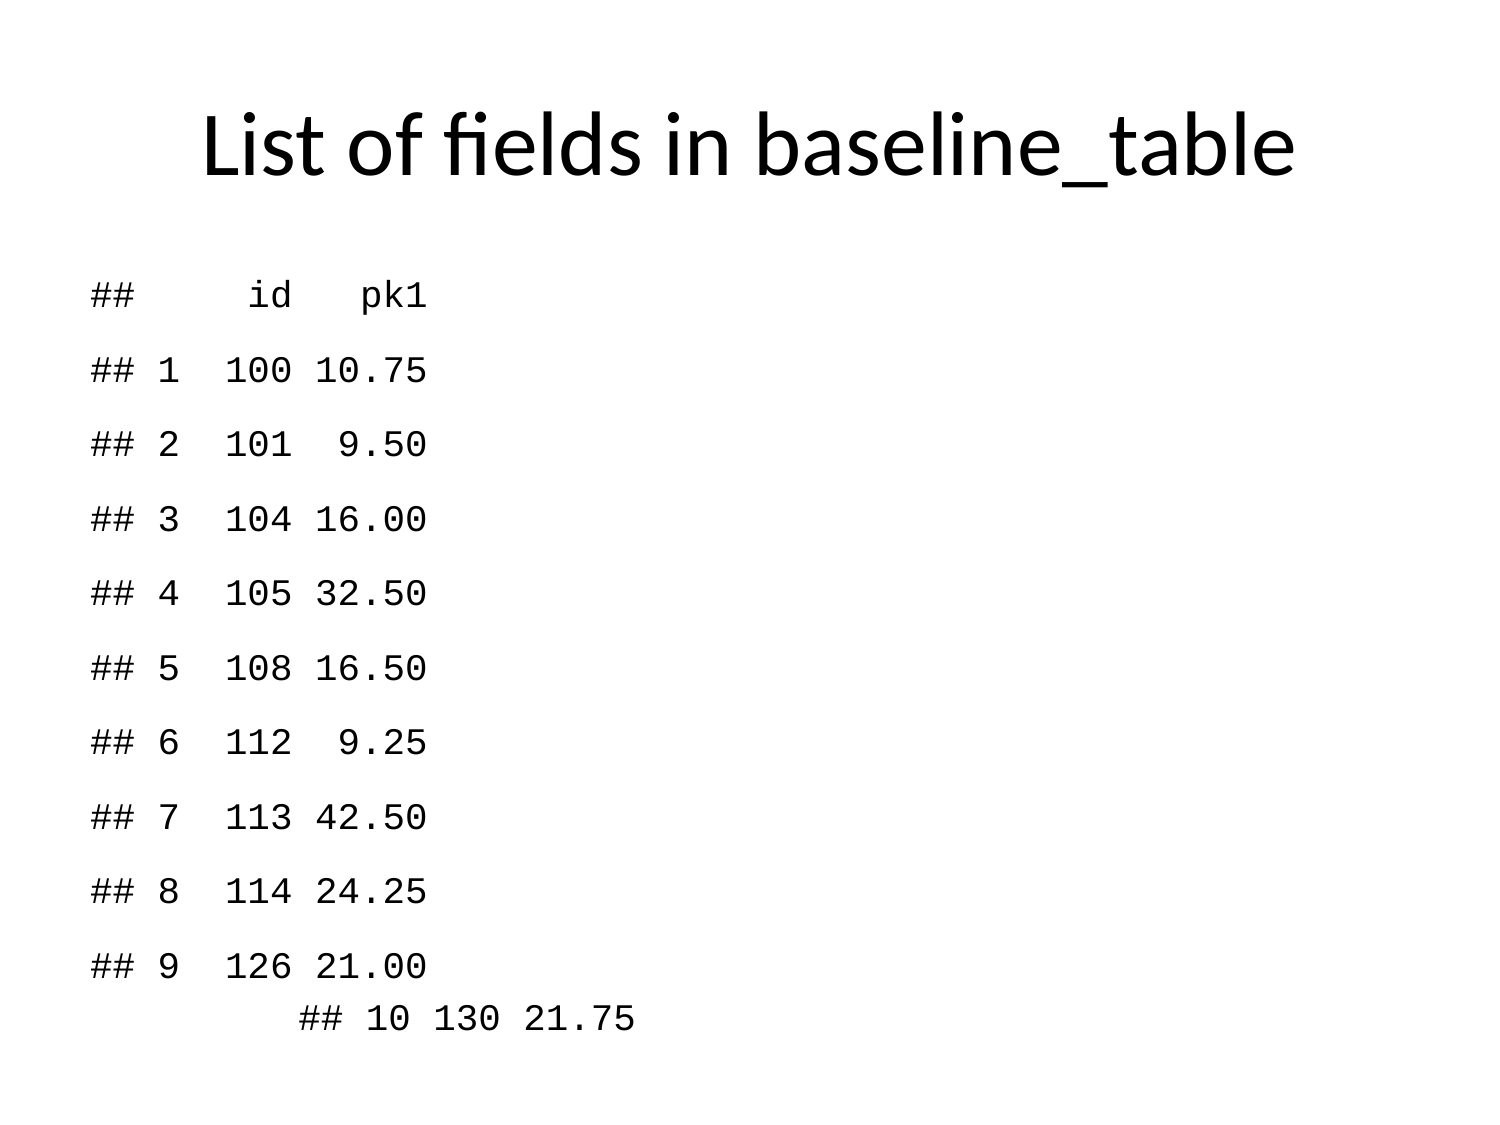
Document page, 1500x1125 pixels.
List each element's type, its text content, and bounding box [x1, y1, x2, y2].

list ## id pk1 ## 1 100 10.75 ## 2 101 9.50 ## 3 104 16.00 ## 4 105 32.50 ## 5 108 16.50 ## 6 112 9.25 ## 7 113 42.50 ## 8 114 24.25 ## 9 126 21.00 ## 10 130 21.75 [75, 262, 1425, 1005]
title List of fields in baseline_table [75, 45, 1425, 233]
